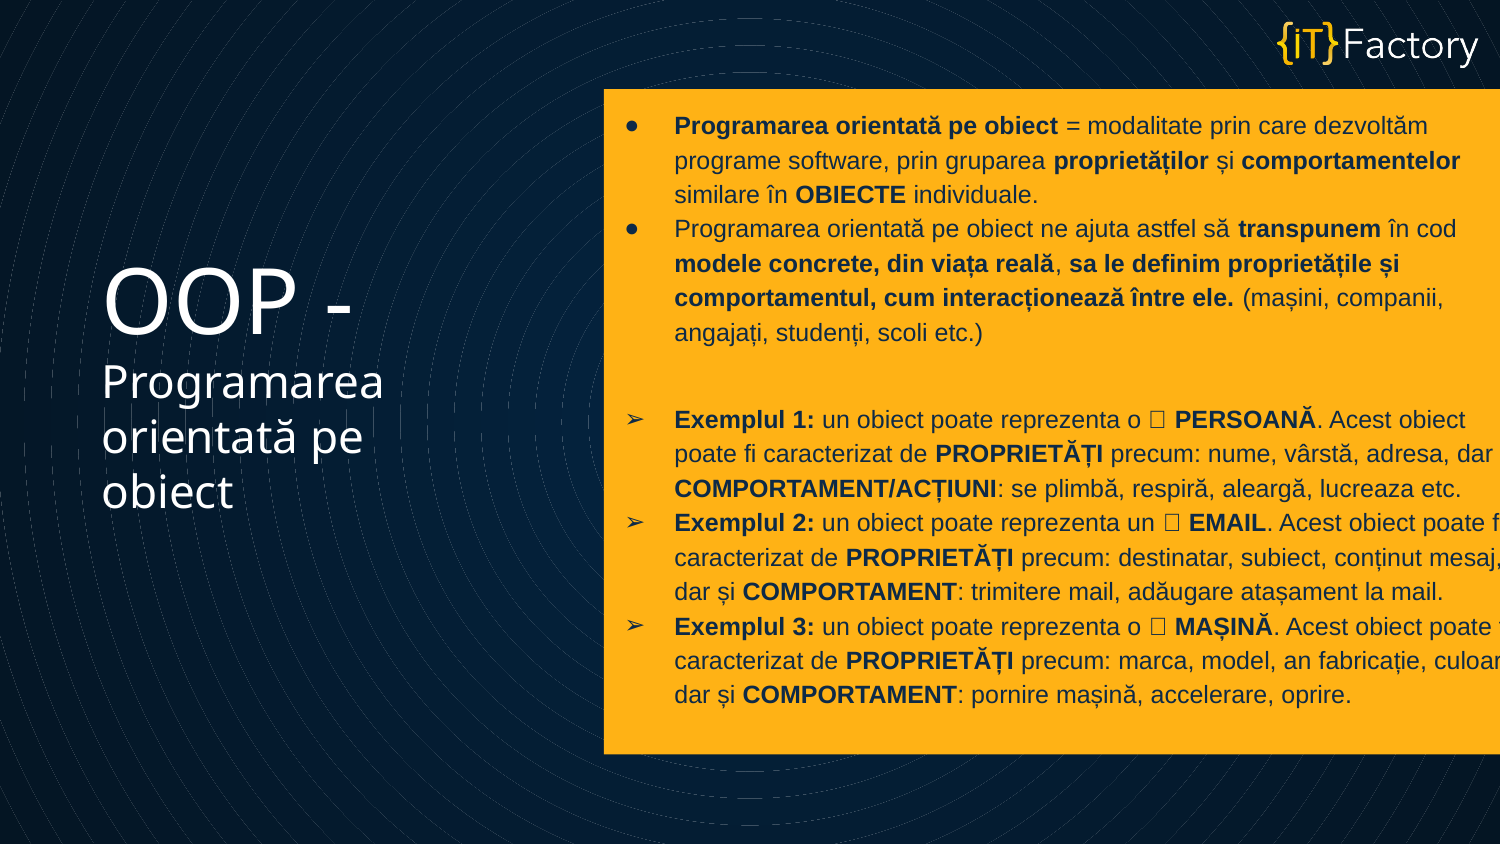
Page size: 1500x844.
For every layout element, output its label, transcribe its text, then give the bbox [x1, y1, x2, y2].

text_box Programarea orientată pe obiect = modalitate prin care dezvoltăm programe software, prin gruparea proprietăților și comportamentelor similare în OBIECTE individuale. Programarea orientată pe obiect ne ajuta astfel să transpunem în cod modele concrete, din viața reală, sa le definim proprietățile și comportamentul, cum interacționează între ele. (mașini, companii, angajați, studenți, scoli etc.) Exemplul 1: un obiect poate reprezenta o 👨 PERSOANĂ. Acest obiect poate fi caracterizat de PROPRIETĂȚI precum: nume, vârstă, adresa, dar și COMPORTAMENT/ACȚIUNI: se plimbă, respiră, aleargă, lucreaza etc. Exemplul 2: un obiect poate reprezenta un 📧 EMAIL. Acest obiect poate fi caracterizat de PROPRIETĂȚI precum: destinatar, subiect, conținut mesaj, dar și COMPORTAMENT: trimitere mail, adăugare atașament la mail. Exemplul 3: un obiect poate reprezenta o 🚗 MAȘINĂ. Acest obiect poate fi caracterizat de PROPRIETĂȚI precum: marca, model, an fabricație, culoare, dar și COMPORTAMENT: pornire mașină, accelerare, oprire. [584, 90, 1500, 724]
picture [1277, 16, 1479, 73]
title OOP - Programarea orientată pe obiect [86, 254, 520, 533]
